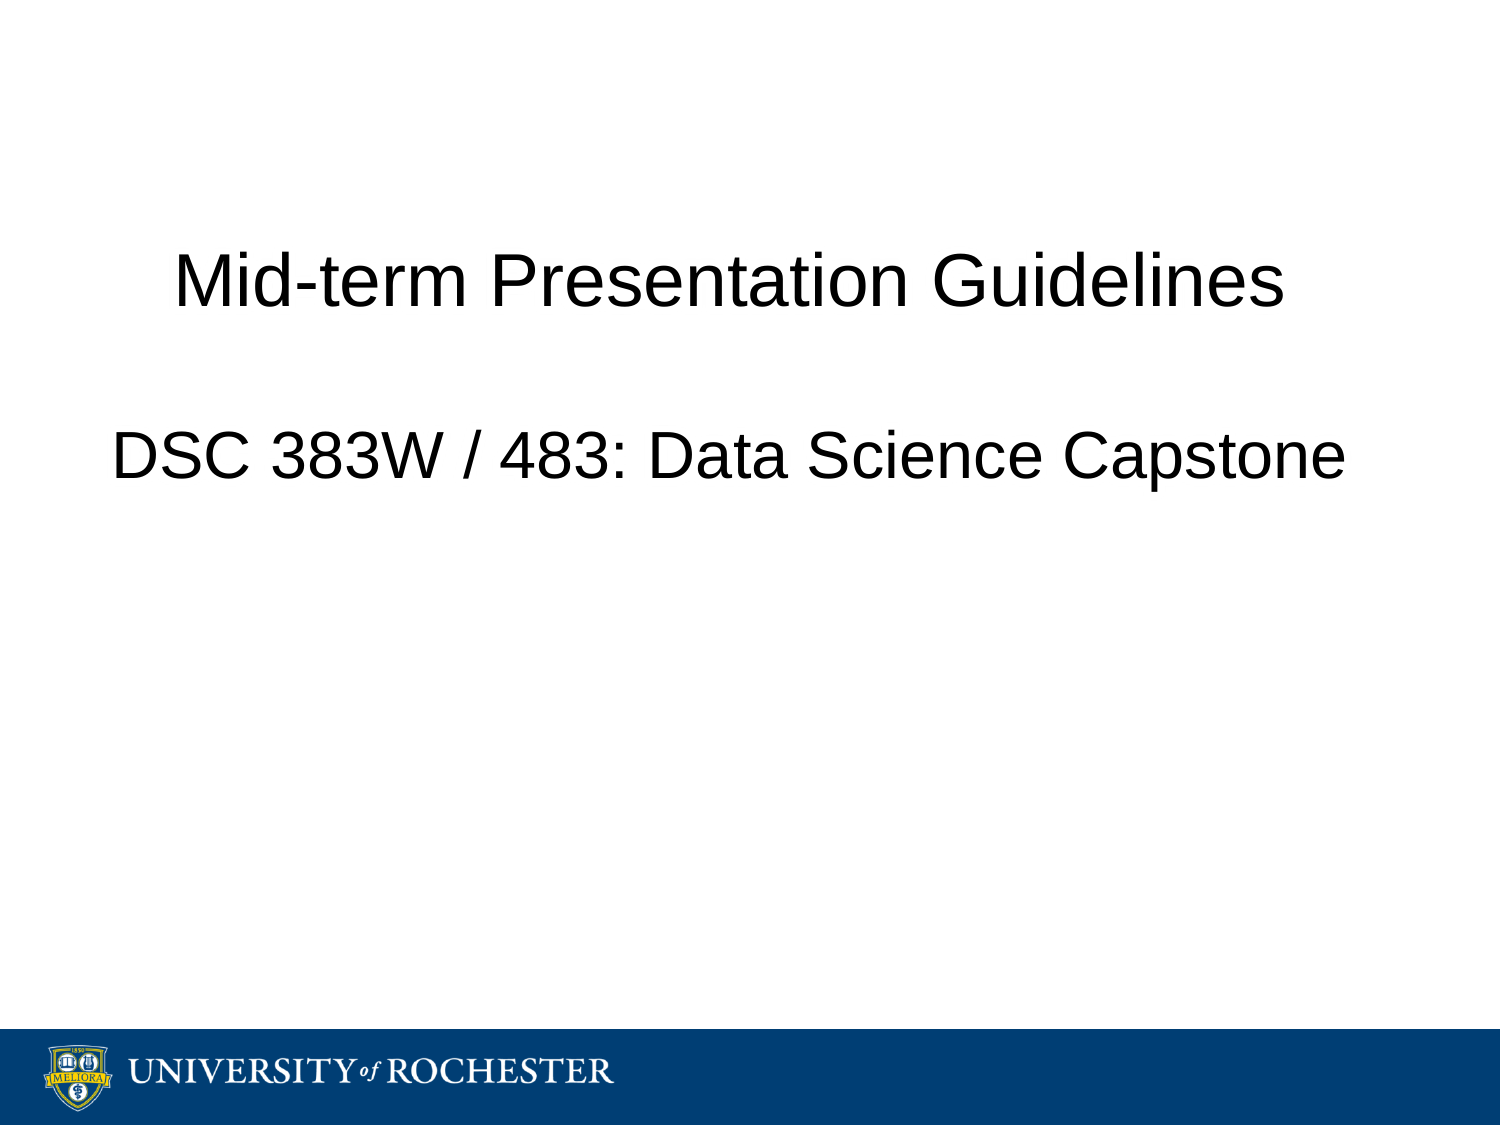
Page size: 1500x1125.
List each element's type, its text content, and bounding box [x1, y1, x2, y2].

title Mid-term Presentation Guidelines DSC 383W / 483: Data Science Capstone [75, 350, 1385, 687]
picture [0, 1029, 1500, 1125]
